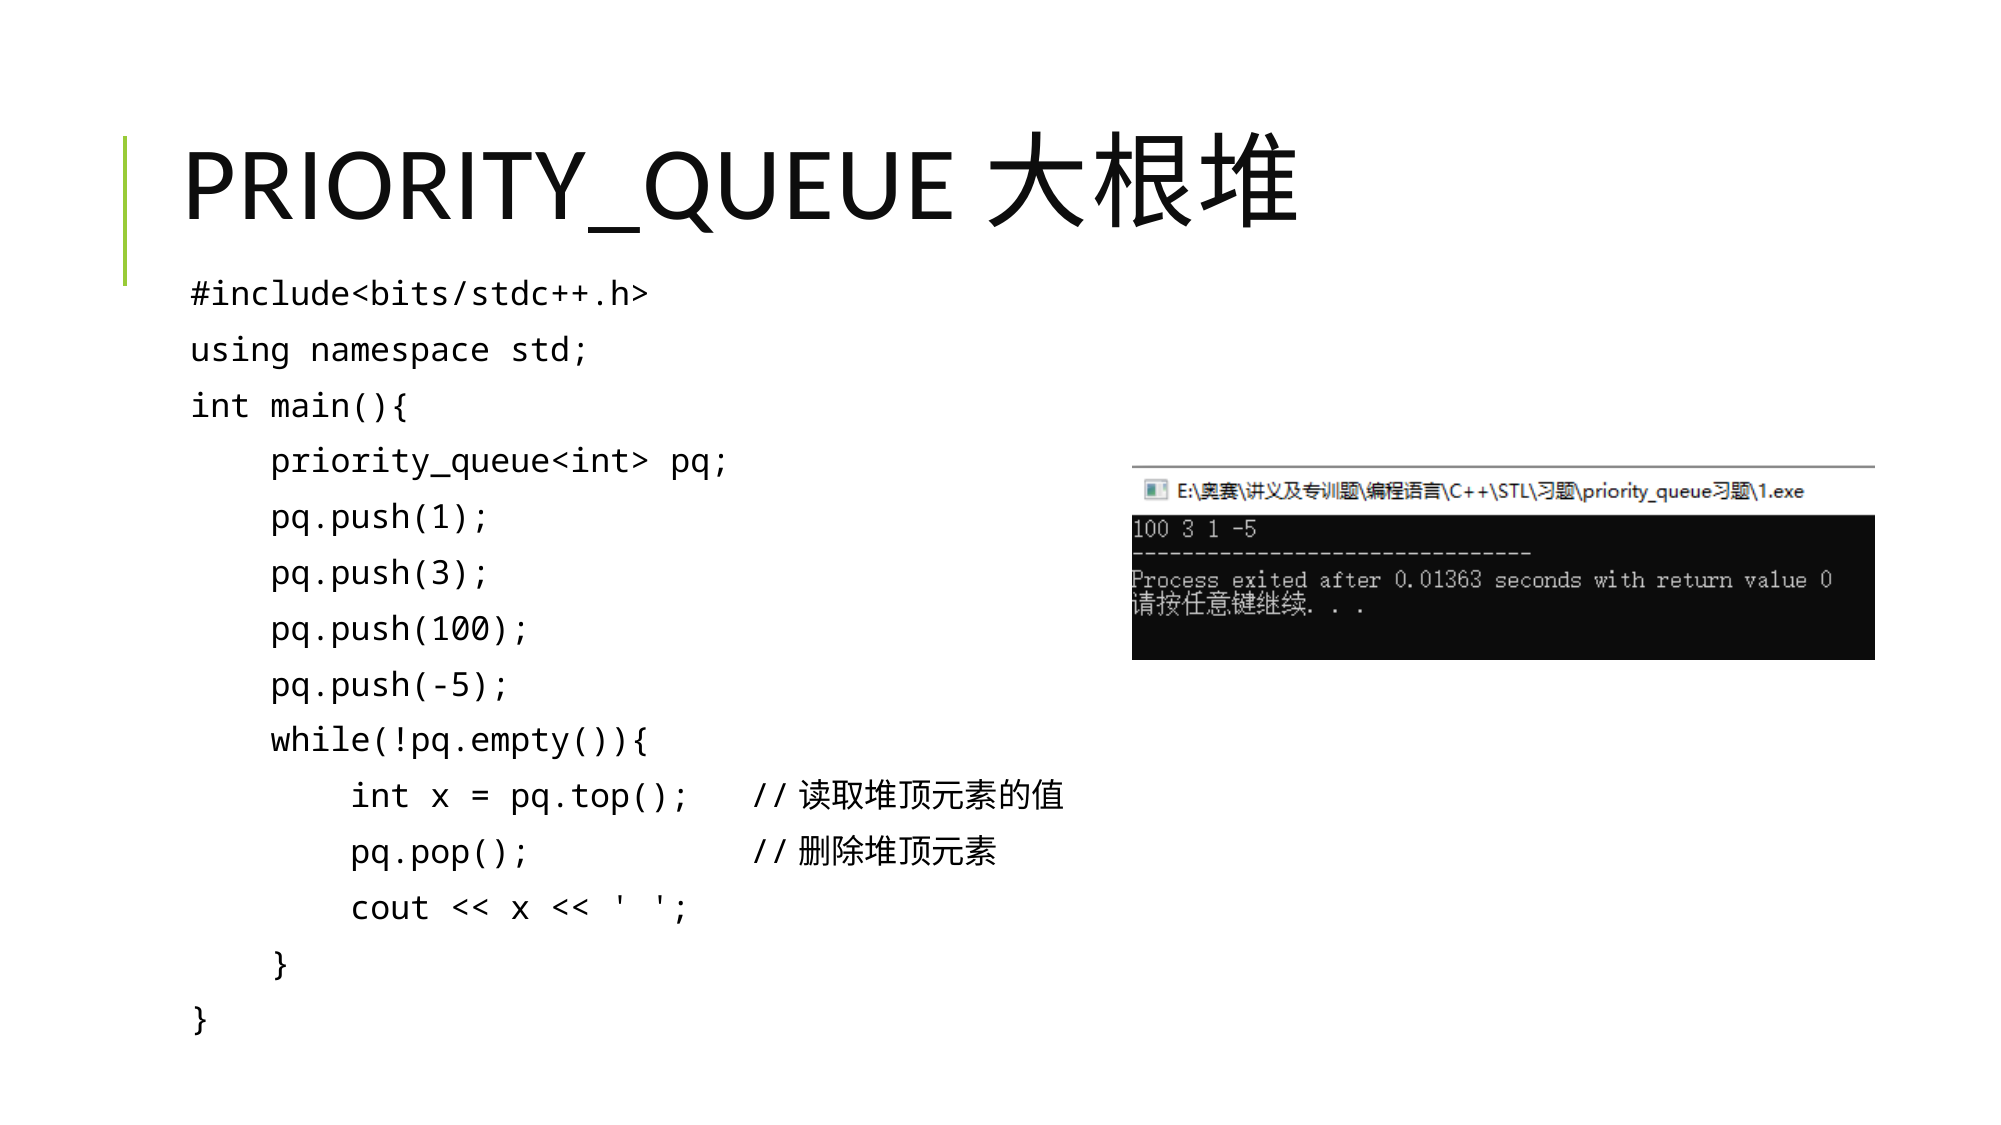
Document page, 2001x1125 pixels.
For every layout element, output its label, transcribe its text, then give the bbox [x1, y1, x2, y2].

title priority_queue大根堆 [168, 96, 1763, 248]
picture [1132, 465, 1876, 660]
list #include<bits/stdc++.h> using namespace std; int main(){ priority_queue<int> pq; pq.push(1); pq.push(3); pq.push(100); pq.push(-5); while(!pq.empty()){ int x = pq.top(); //读取堆顶元素的值 pq.pop(); //删除堆顶元素 cout << x << ' '; } } [168, 248, 1875, 1092]
